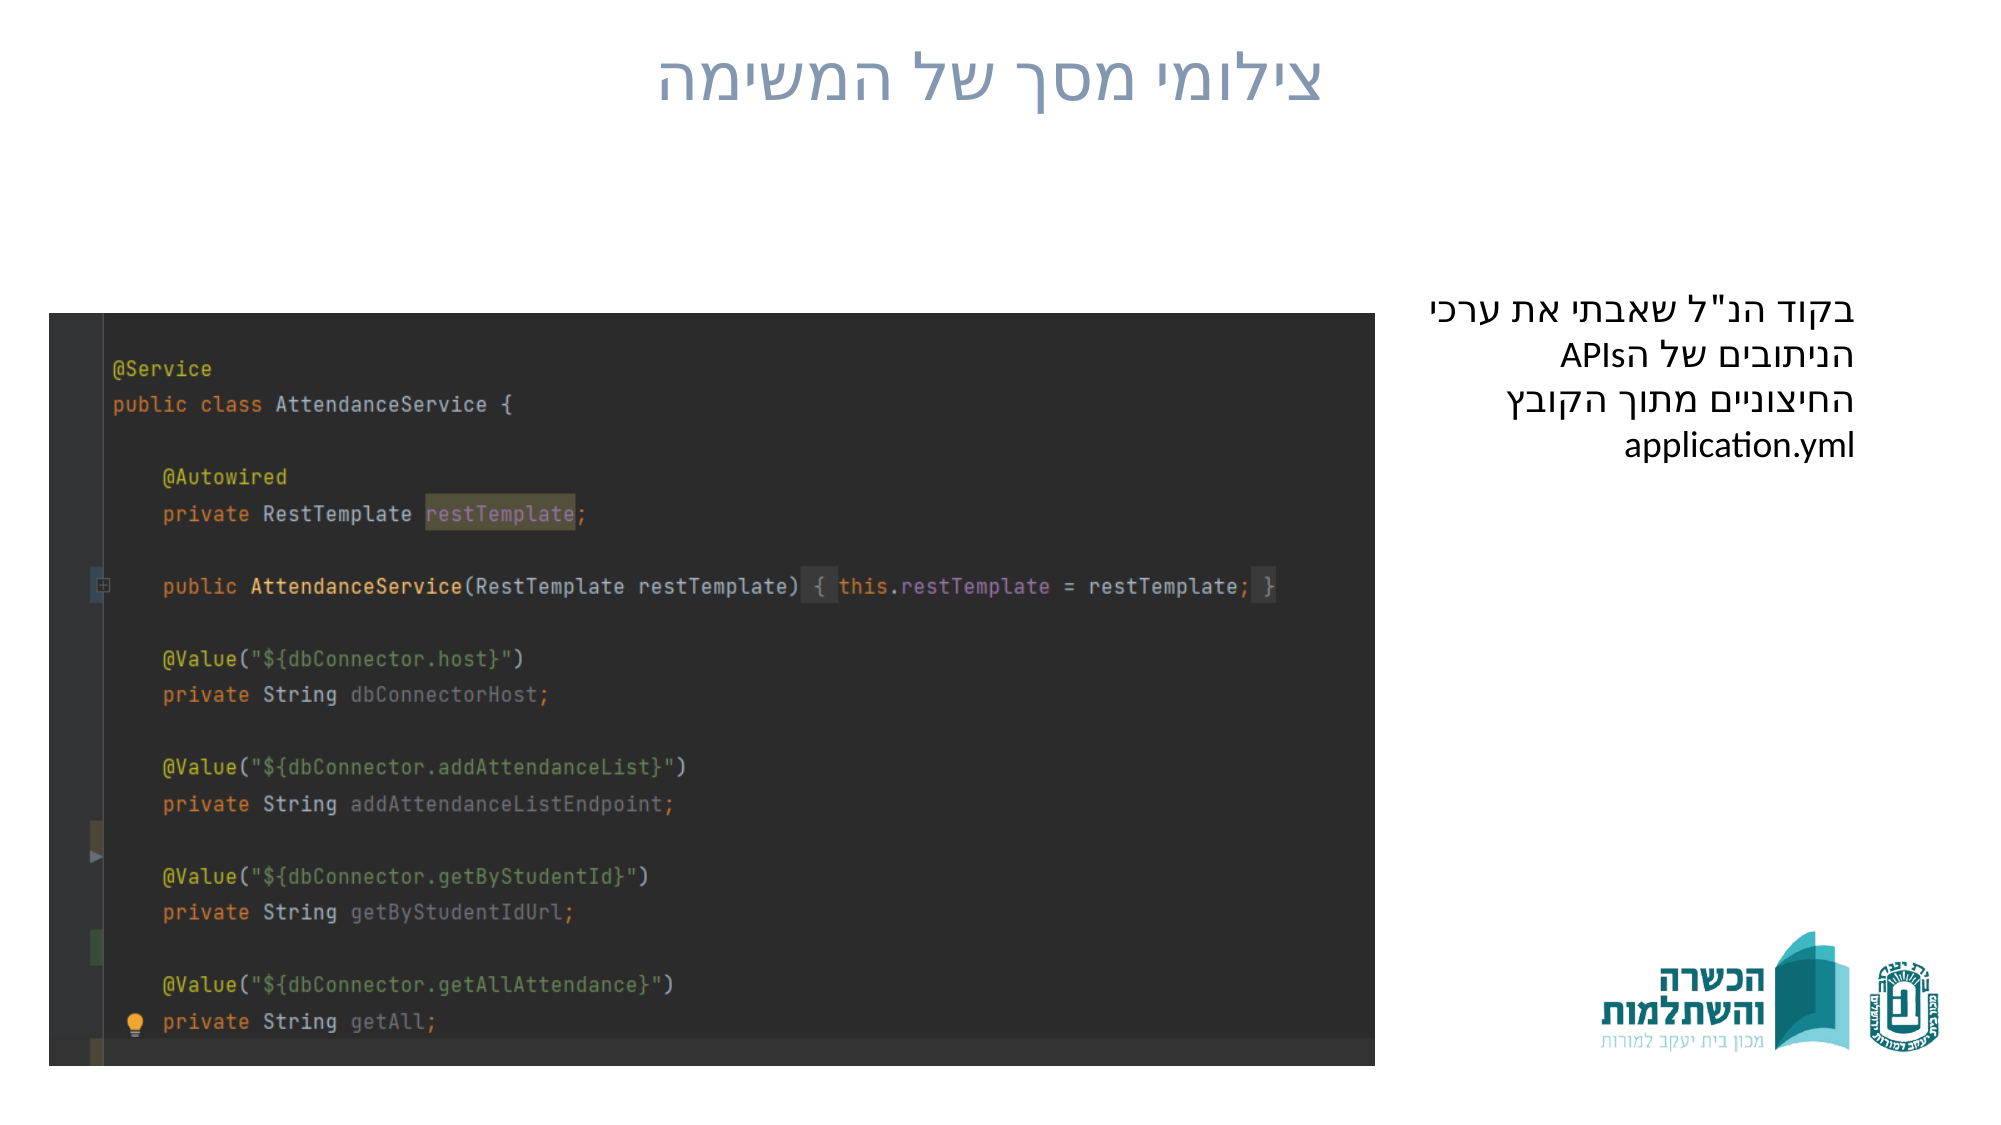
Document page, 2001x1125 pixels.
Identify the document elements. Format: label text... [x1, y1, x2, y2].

text_box צילומי מסך של המשימה [508, 26, 1342, 122]
text_box בקוד הנ"ל שאבתי את ערכי הניתובים של הAPIs החיצוניים מתוך הקובץ application.yml [1405, 277, 1871, 473]
picture [49, 313, 1375, 1066]
picture [1559, 896, 1978, 1099]
